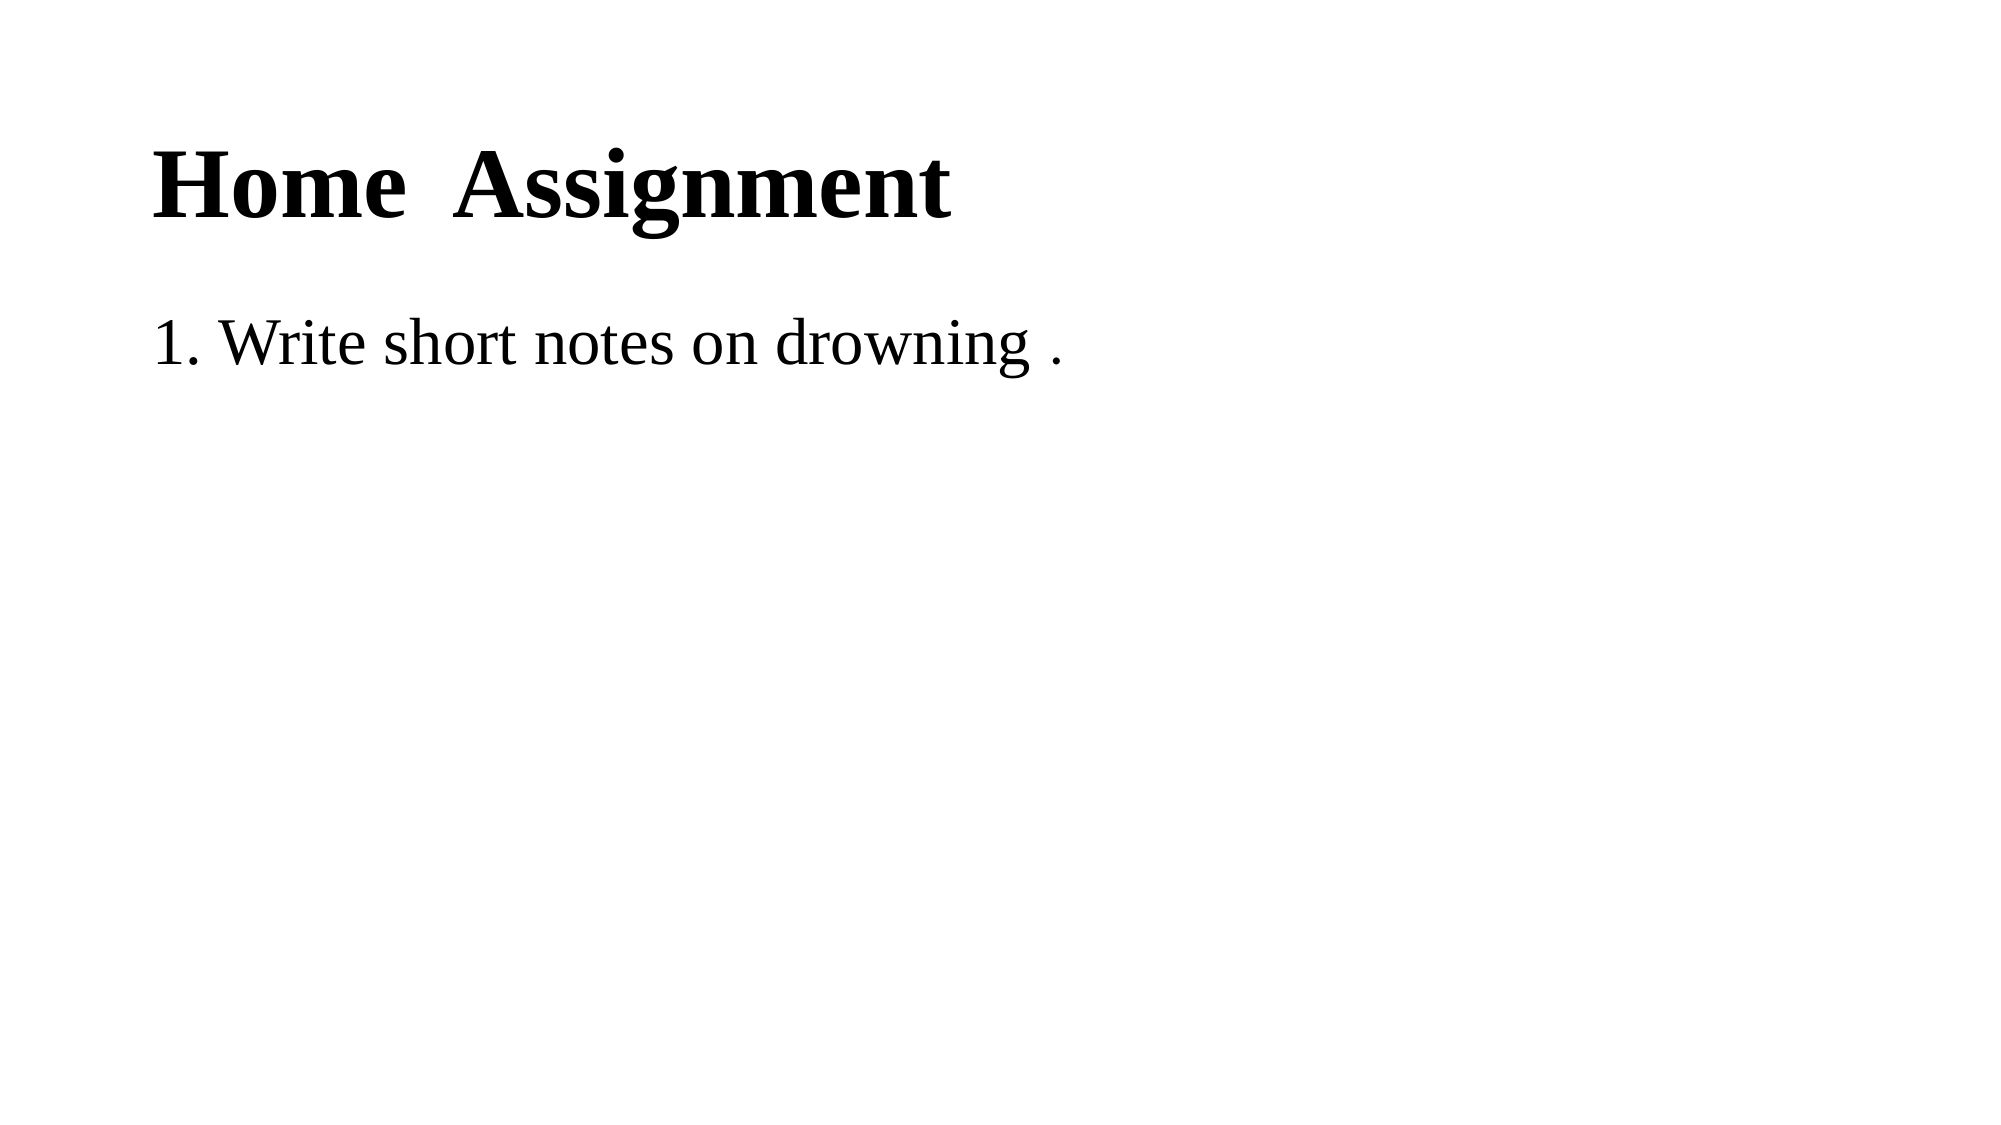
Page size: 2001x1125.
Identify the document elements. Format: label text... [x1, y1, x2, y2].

title Home Assignment [137, 59, 1863, 278]
list 1. Write short notes on drowning . [137, 299, 1863, 1014]
